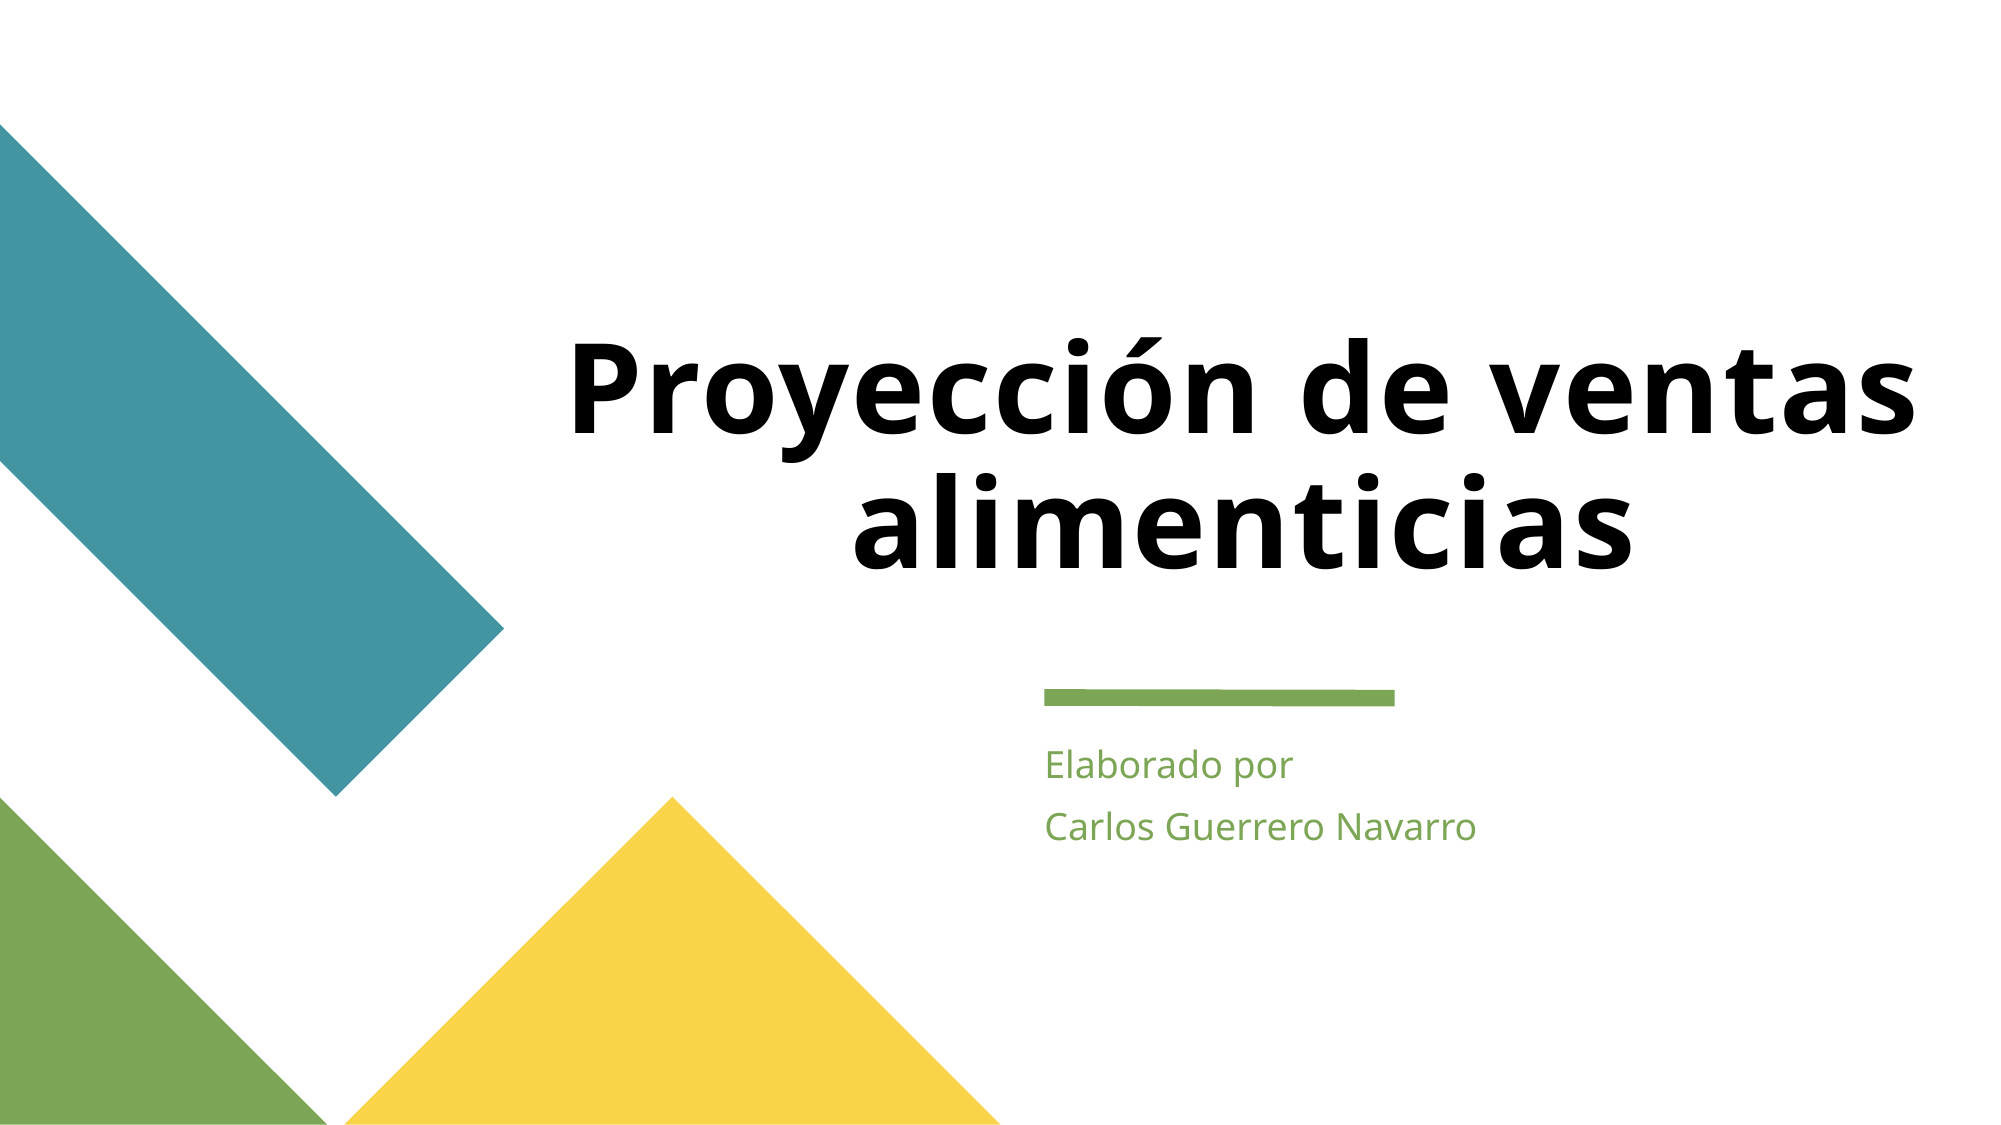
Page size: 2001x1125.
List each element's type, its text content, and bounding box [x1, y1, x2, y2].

list Elaborado por Carlos Guerrero Navarro [1044, 746, 1946, 903]
title Proyección de ventas alimenticias [542, 347, 1946, 596]
